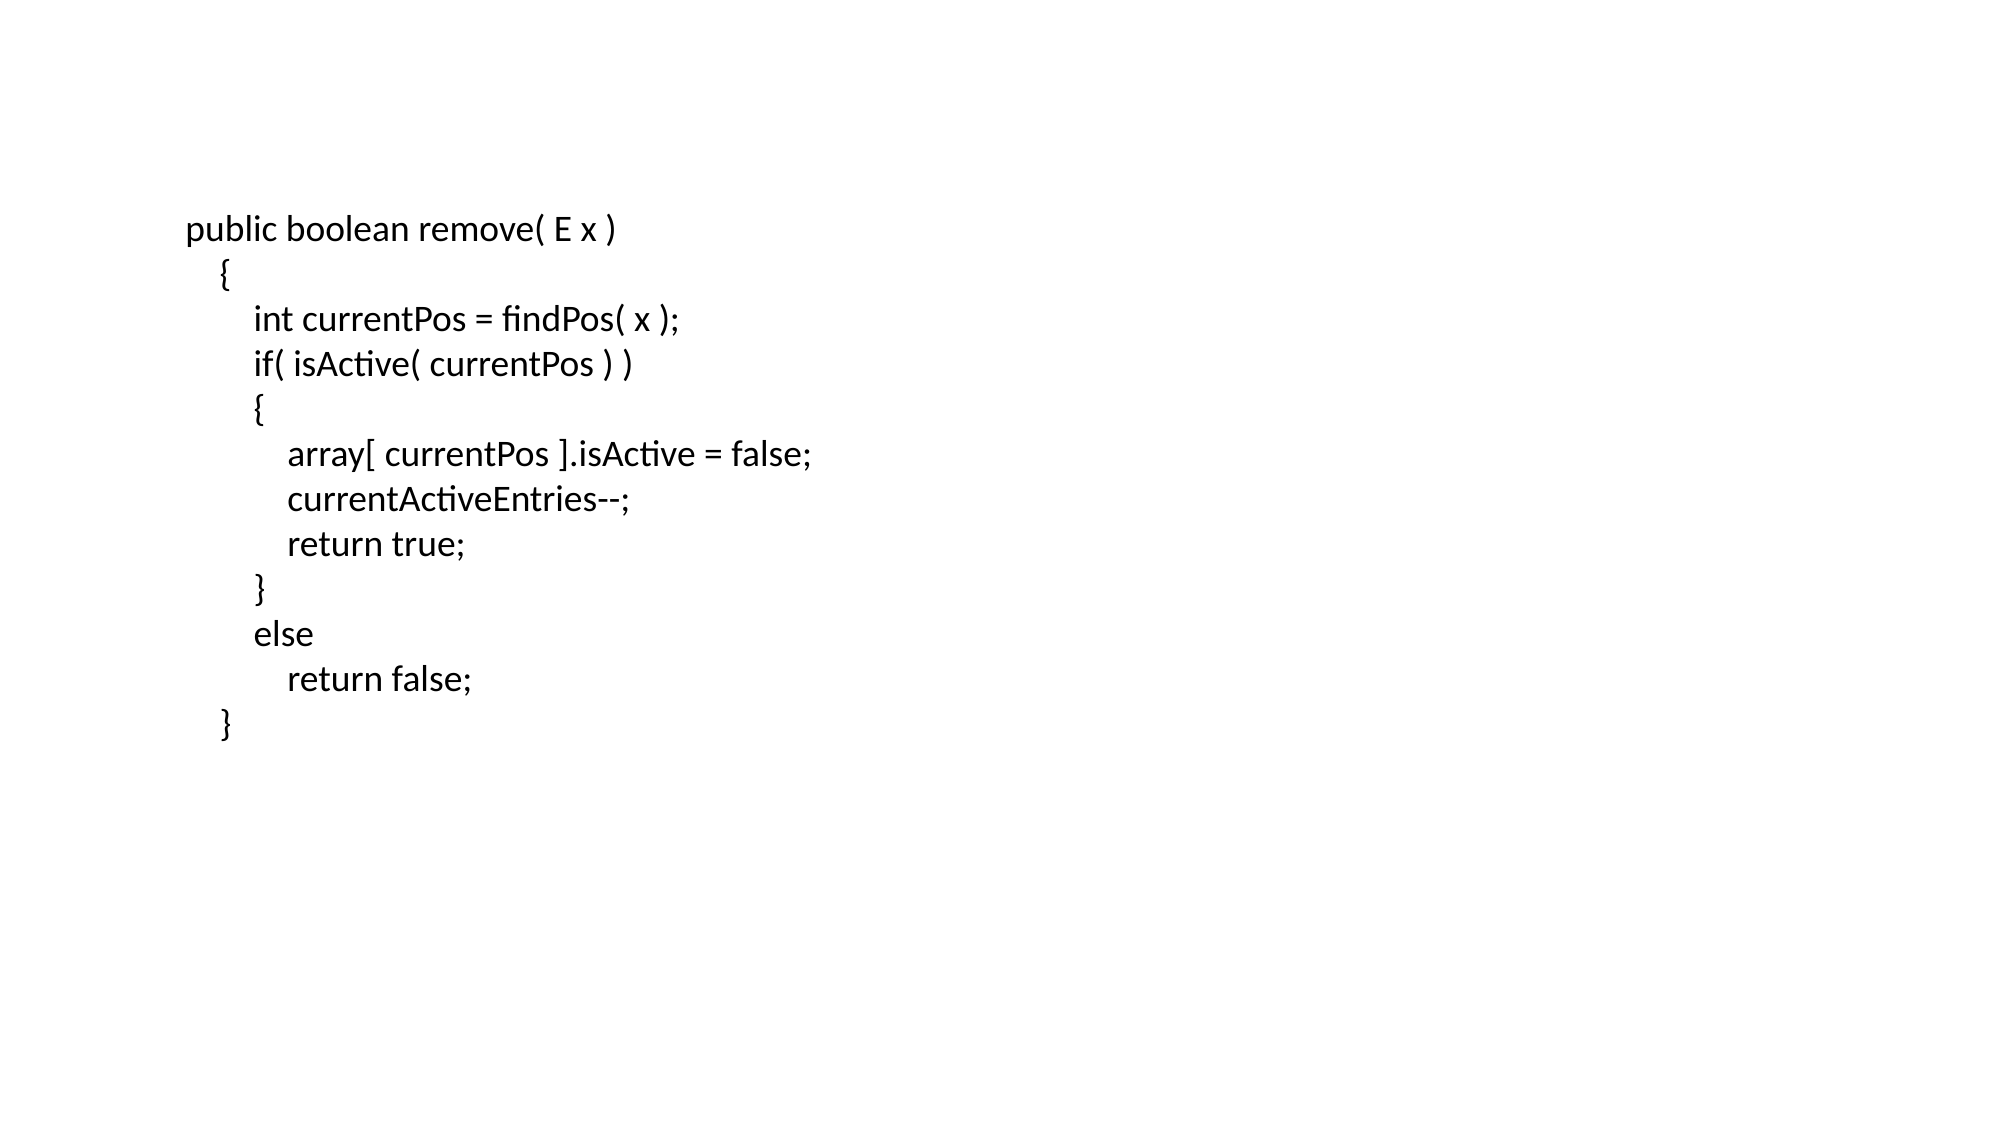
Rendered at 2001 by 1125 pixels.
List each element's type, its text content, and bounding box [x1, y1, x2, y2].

text_box public boolean remove( E x ) { int currentPos = findPos( x ); if( isActive( currentPos ) ) { array[ currentPos ].isActive = false; currentActiveEntries--; return true; } else return false; } [170, 196, 1500, 751]
